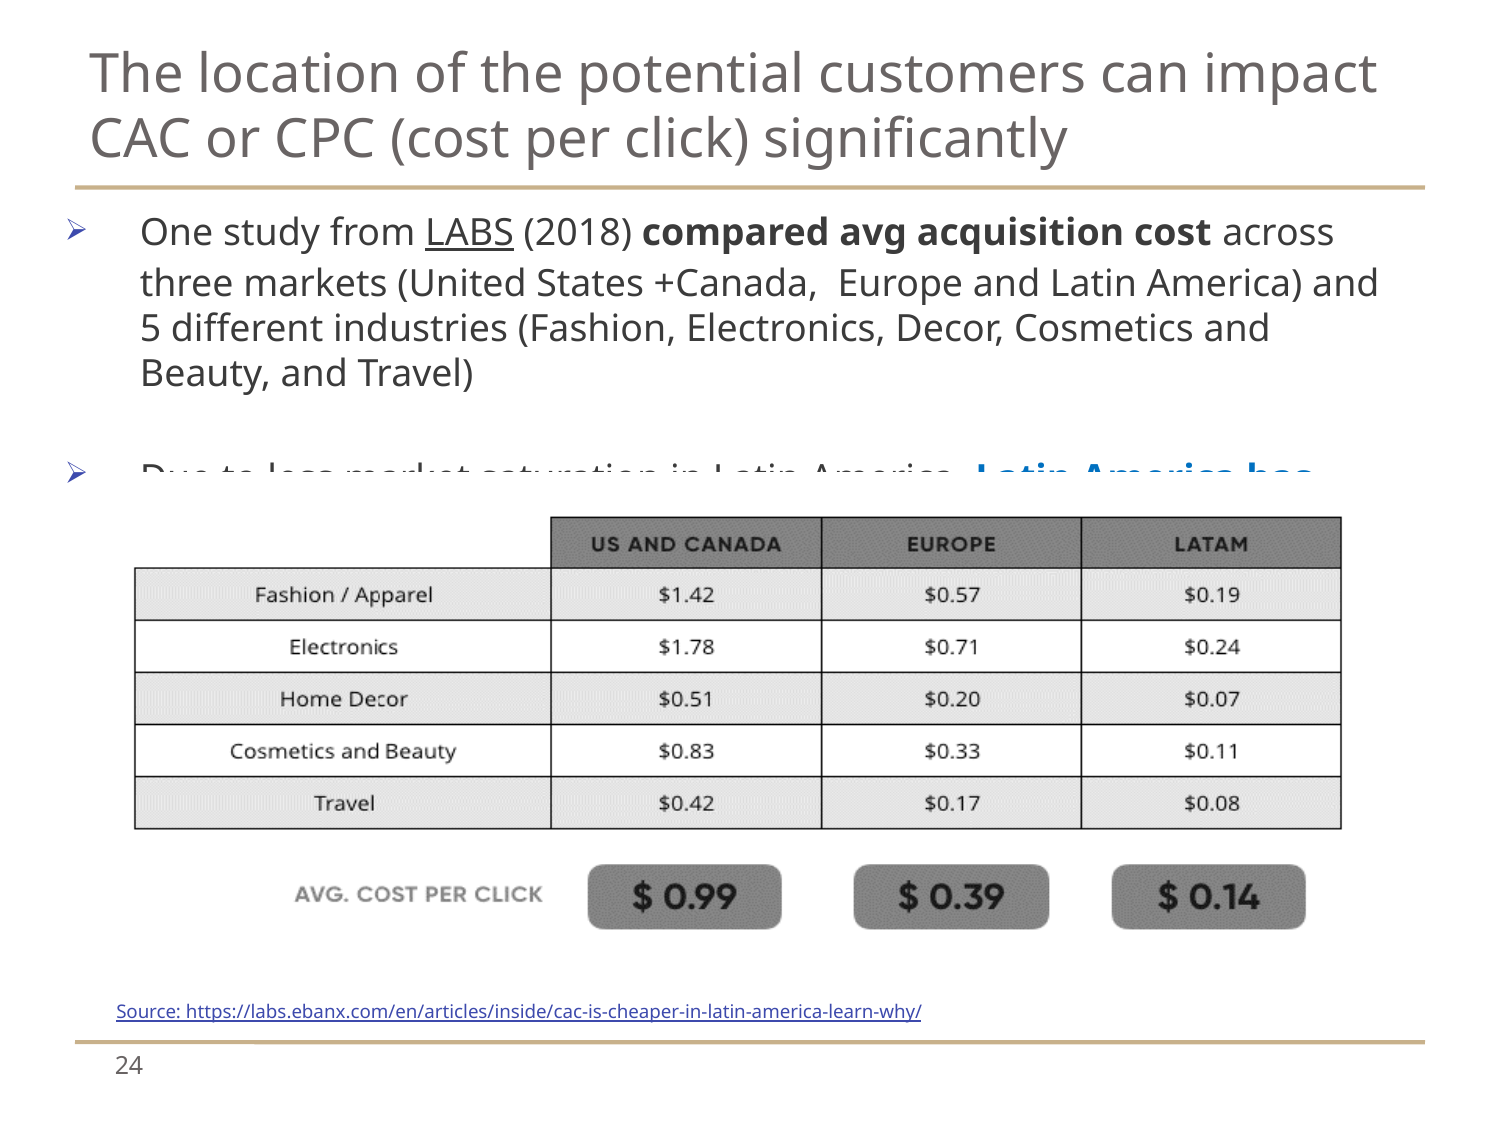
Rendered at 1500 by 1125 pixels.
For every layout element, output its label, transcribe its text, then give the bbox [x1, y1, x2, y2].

text_box Source: https://labs.ebanx.com/en/articles/inside/cac-is-cheaper-in-latin-america-learn-why/ [0, 992, 1088, 1033]
title The location of the potential customers can impact CAC or CPC (cost per click) significantly [75, 13, 1438, 176]
slide_number 24 [99, 1056, 425, 1103]
picture [111, 472, 1389, 947]
text_box One study from LABS (2018) compared avg acquisition cost across three markets (United States +Canada, Europe and Latin America) and 5 different industries (Fashion, Electronics, Decor, Cosmetics and Beauty, and Travel) Due to less market saturation in Latin America, Latin America has the lowest CPC. [49, 200, 1400, 552]
list [75, 212, 1425, 1056]
